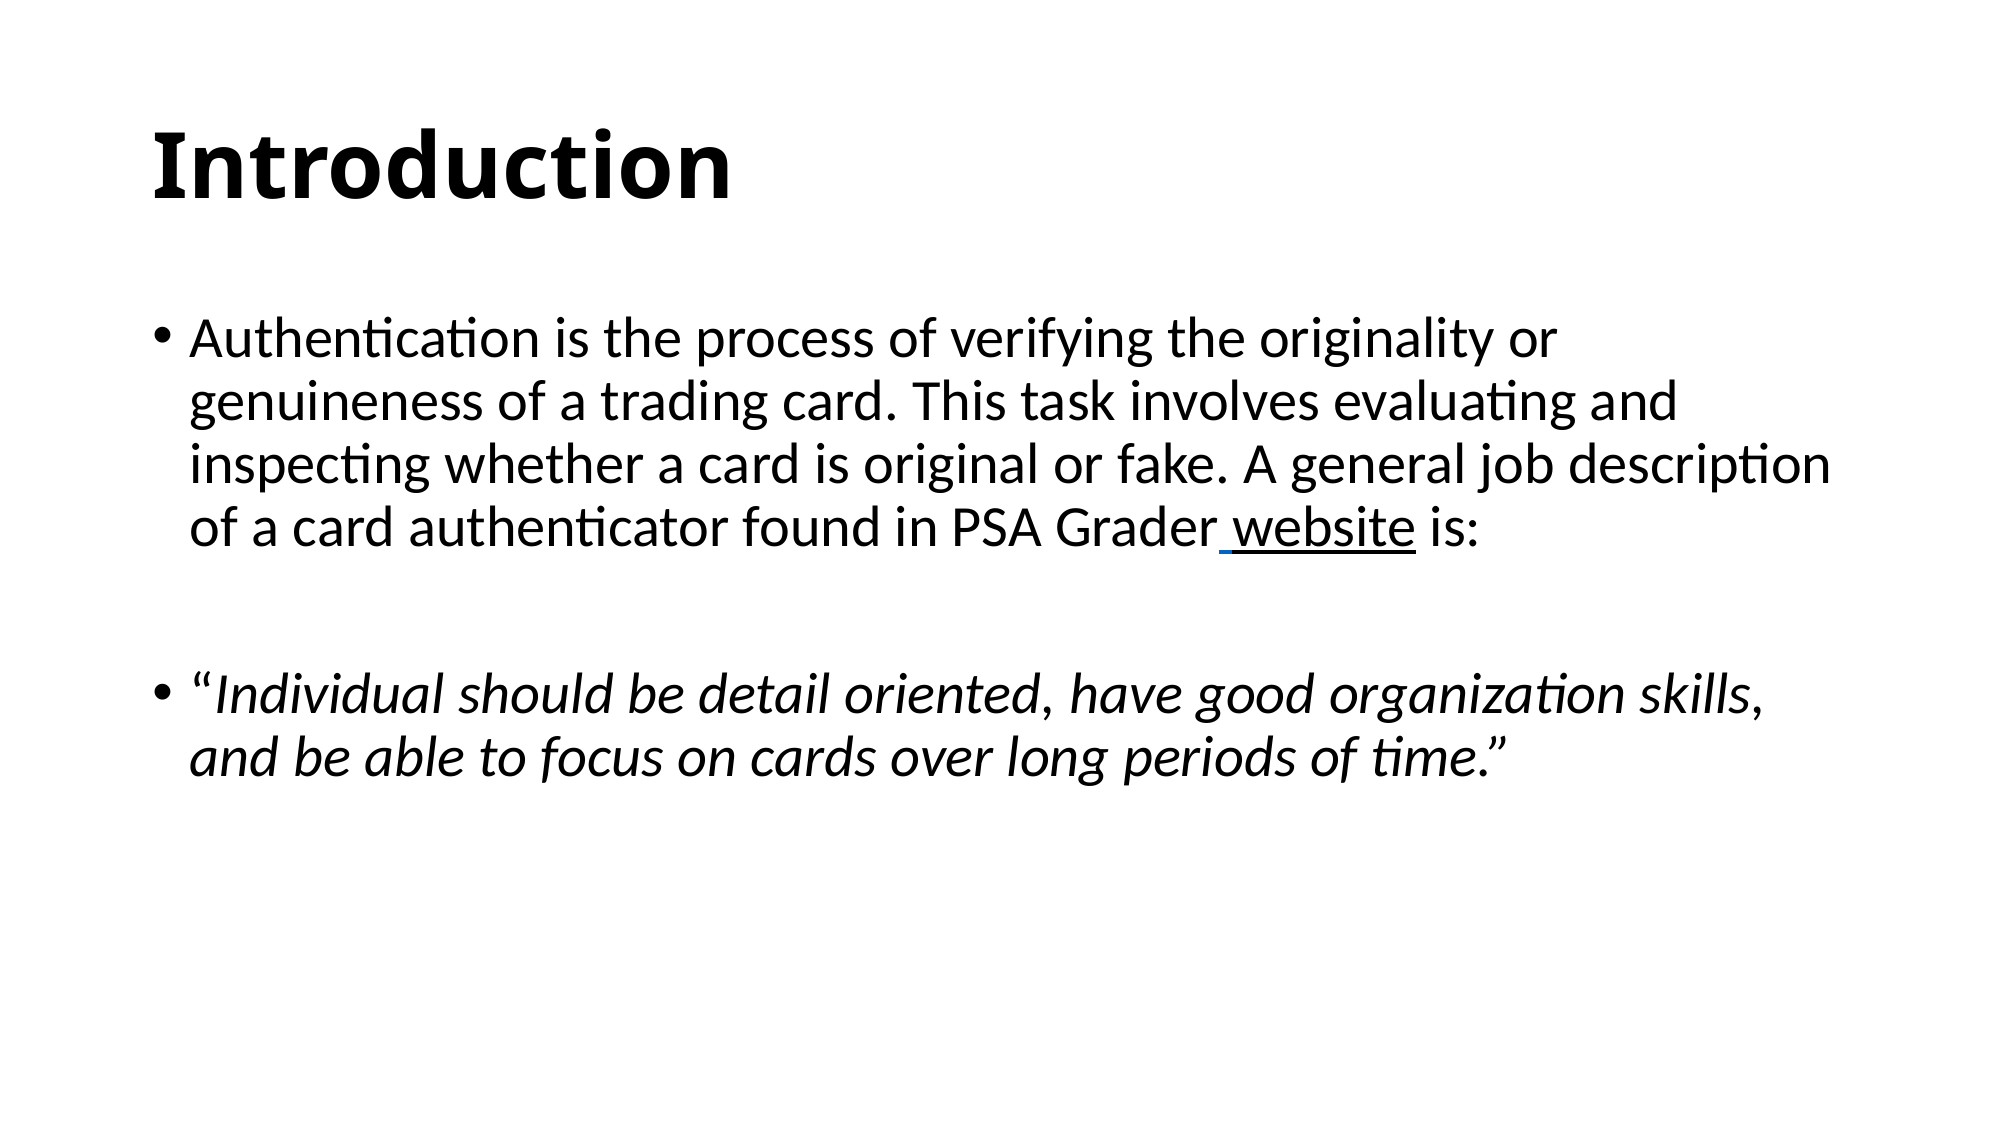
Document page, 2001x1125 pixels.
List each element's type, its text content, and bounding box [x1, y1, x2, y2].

title Introduction [137, 59, 1863, 278]
list Authentication is the process of verifying the originality or genuineness of a trading card. This task involves evaluating and inspecting whether a card is original or fake. A general job description of a card authenticator found in PSA Grader website is: “Individual should be detail oriented, have good organization skills, and be able to focus on cards over long periods of time.” [137, 299, 1863, 1014]
